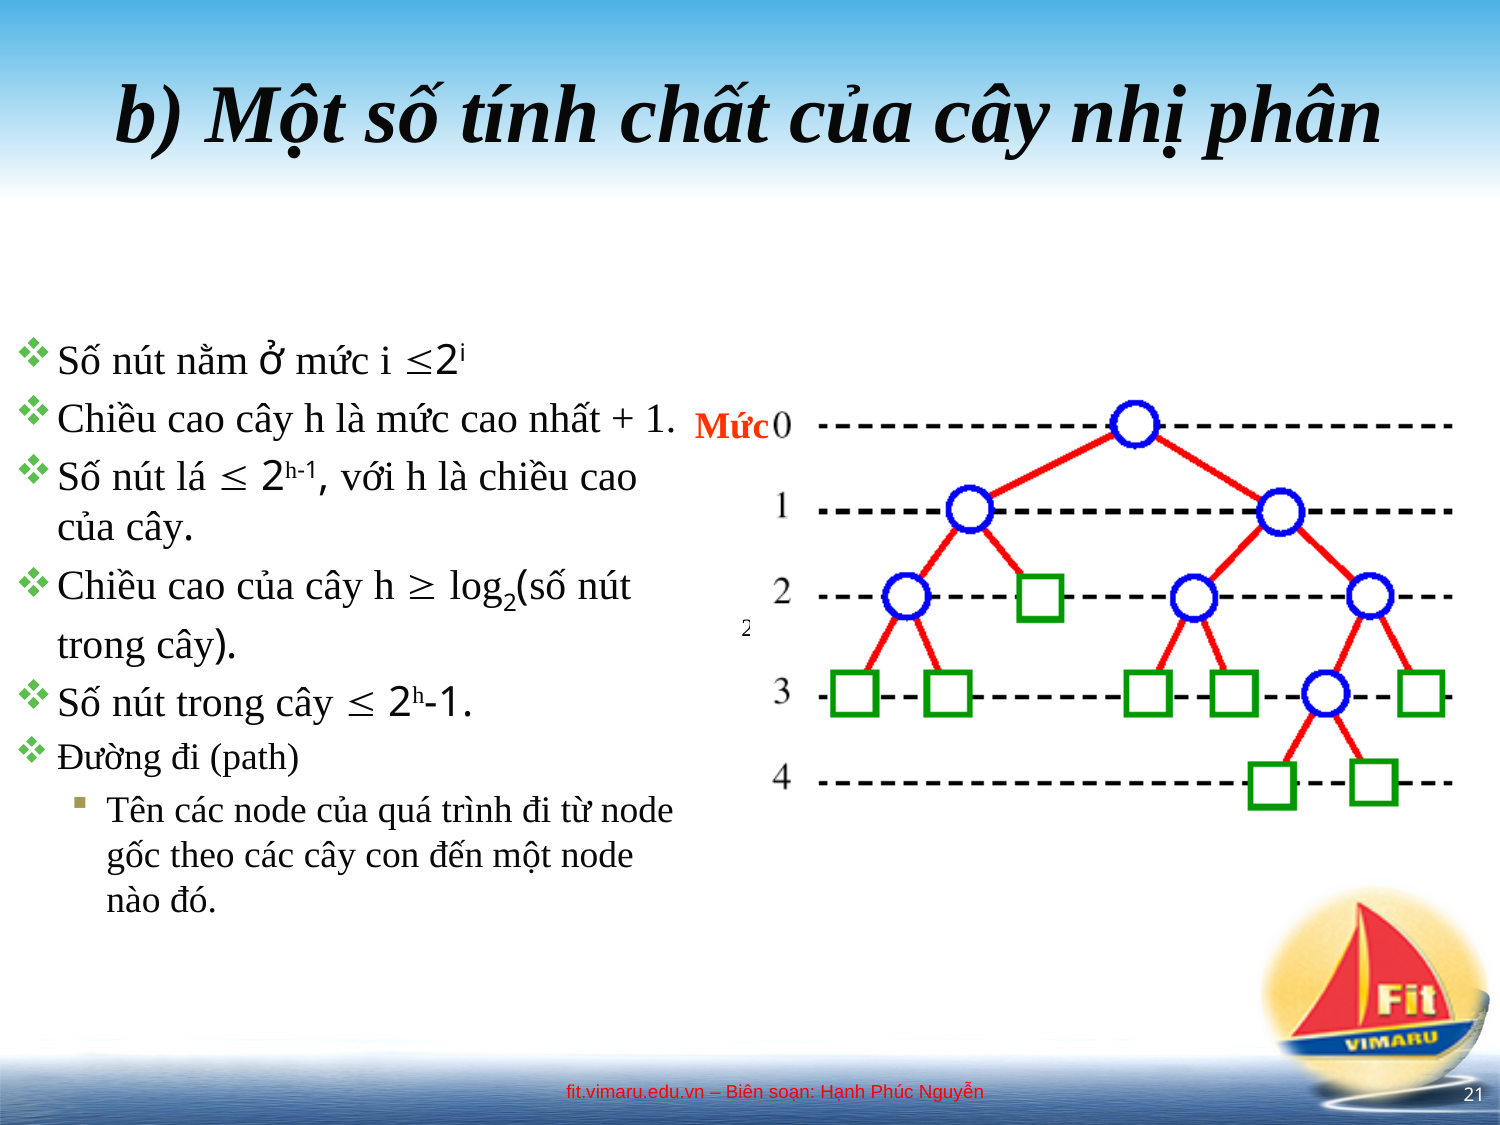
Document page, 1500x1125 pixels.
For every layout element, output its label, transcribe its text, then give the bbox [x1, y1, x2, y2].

text_box Mức [634, 393, 744, 454]
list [737, 609, 744, 641]
list Số nút nằm ở mức i 2i Chiều cao cây h là mức cao nhất + 1. Số nút lá  2h-1, với h là chiều cao của cây. Chiều cao của cây h  log2(số nút trong cây). Số nút trong cây  2h-1. Đường đi (path) Tên các node của quá trình đi từ node gốc theo các cây con đến một node nào đó. [0, 324, 701, 1013]
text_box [749, 372, 1475, 826]
title b) Một số tính chất của cây nhị phân [74, 37, 1426, 181]
picture [0, 899, 1500, 1125]
slide_number 21 [1149, 1074, 1500, 1125]
